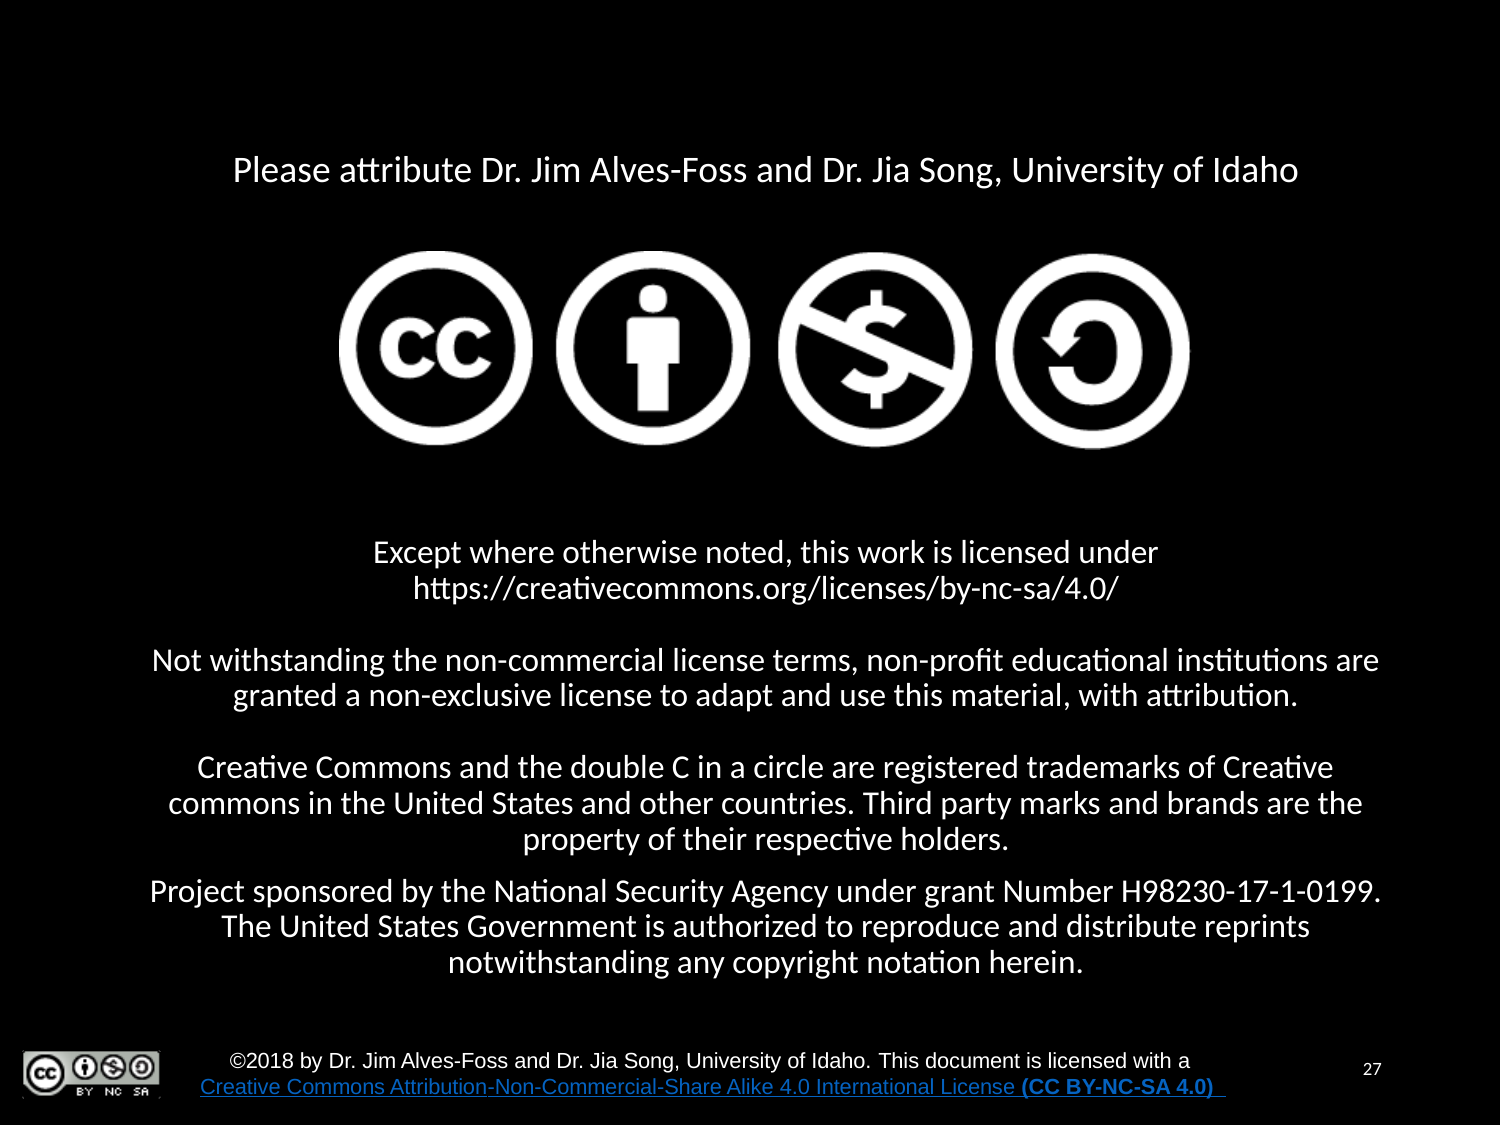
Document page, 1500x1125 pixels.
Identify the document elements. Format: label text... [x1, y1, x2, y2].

text_box Please attribute Dr. Jim Alves-Foss and Dr. Jia Song, University of Idaho Except where otherwise noted, this work is licensed under https://creativecommons.org/licenses/by-nc-sa/4.0/ Not withstanding the non-commercial license terms, non-profit educational institutions are granted a non-exclusive license to adapt and use this material, with attribution. Creative Commons and the double C in a circle are registered trademarks of Creative commons in the United States and other countries. Third party marks and brands are the property of their respective holders. Project sponsored by the National Security Agency under grant Number H98230-17-1-0199. The United States Government is authorized to reproduce and distribute reprints notwithstanding any copyright notation herein. [119, 142, 1414, 982]
picture [22, 1050, 161, 1099]
slide_number 27 [1315, 1038, 1397, 1099]
